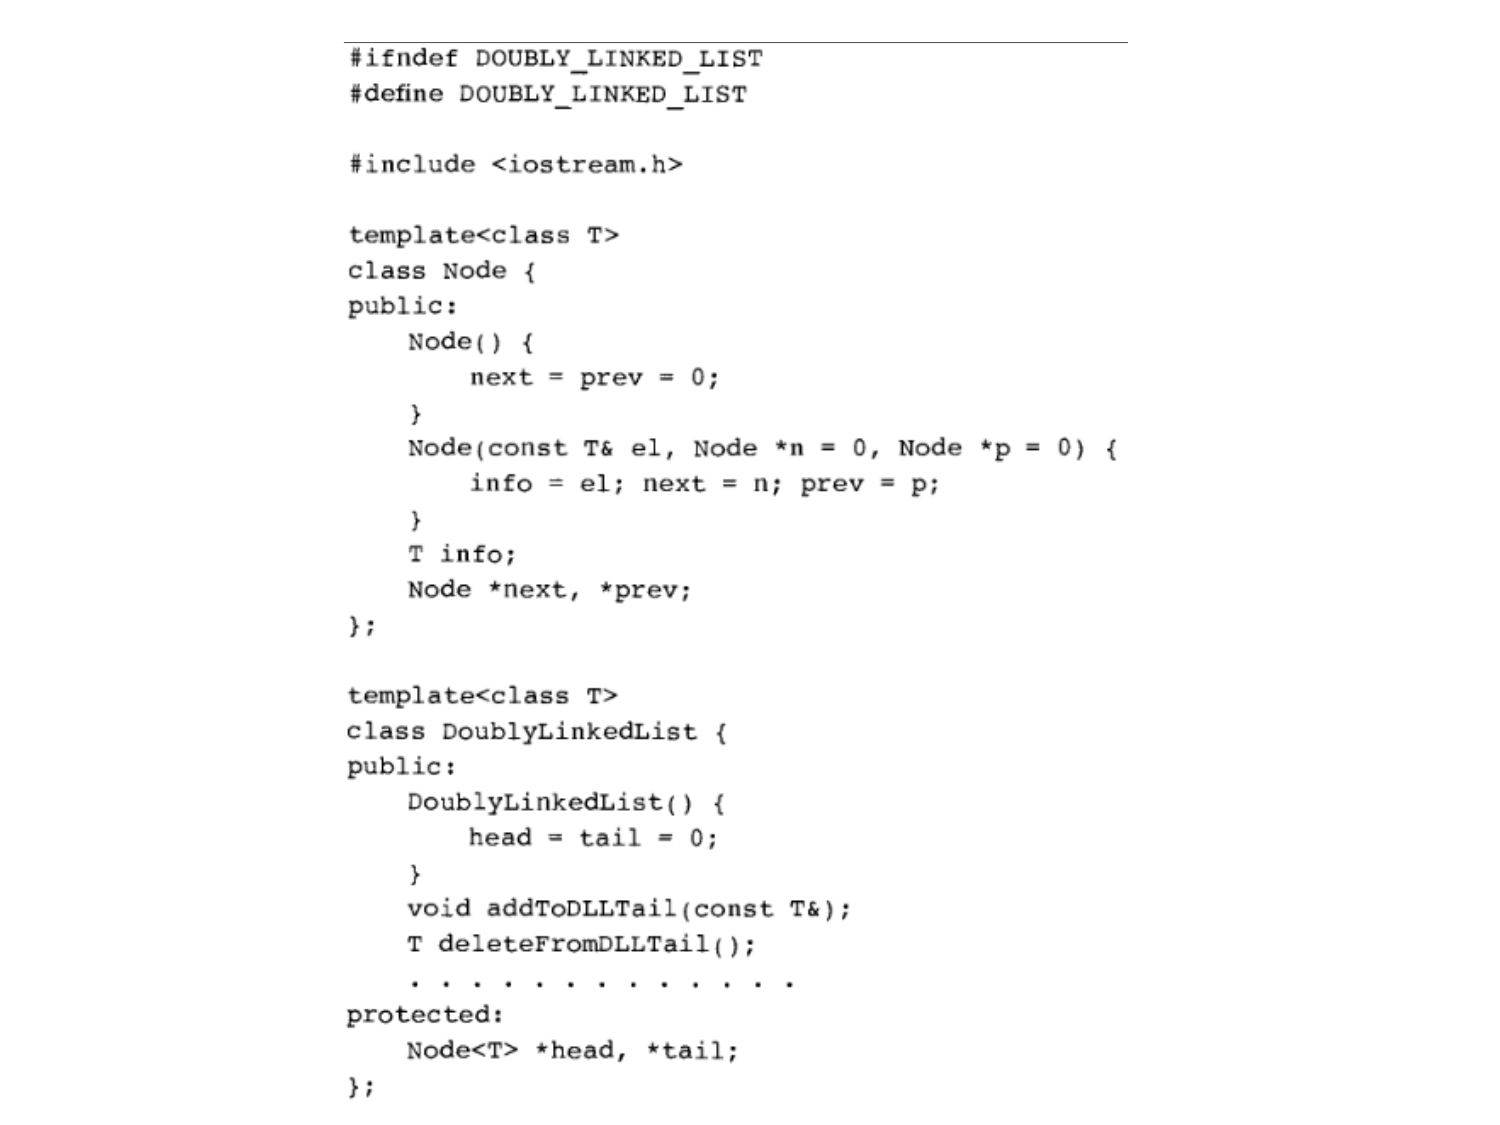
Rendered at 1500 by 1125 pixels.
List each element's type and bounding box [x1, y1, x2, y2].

picture [343, 42, 1129, 1125]
